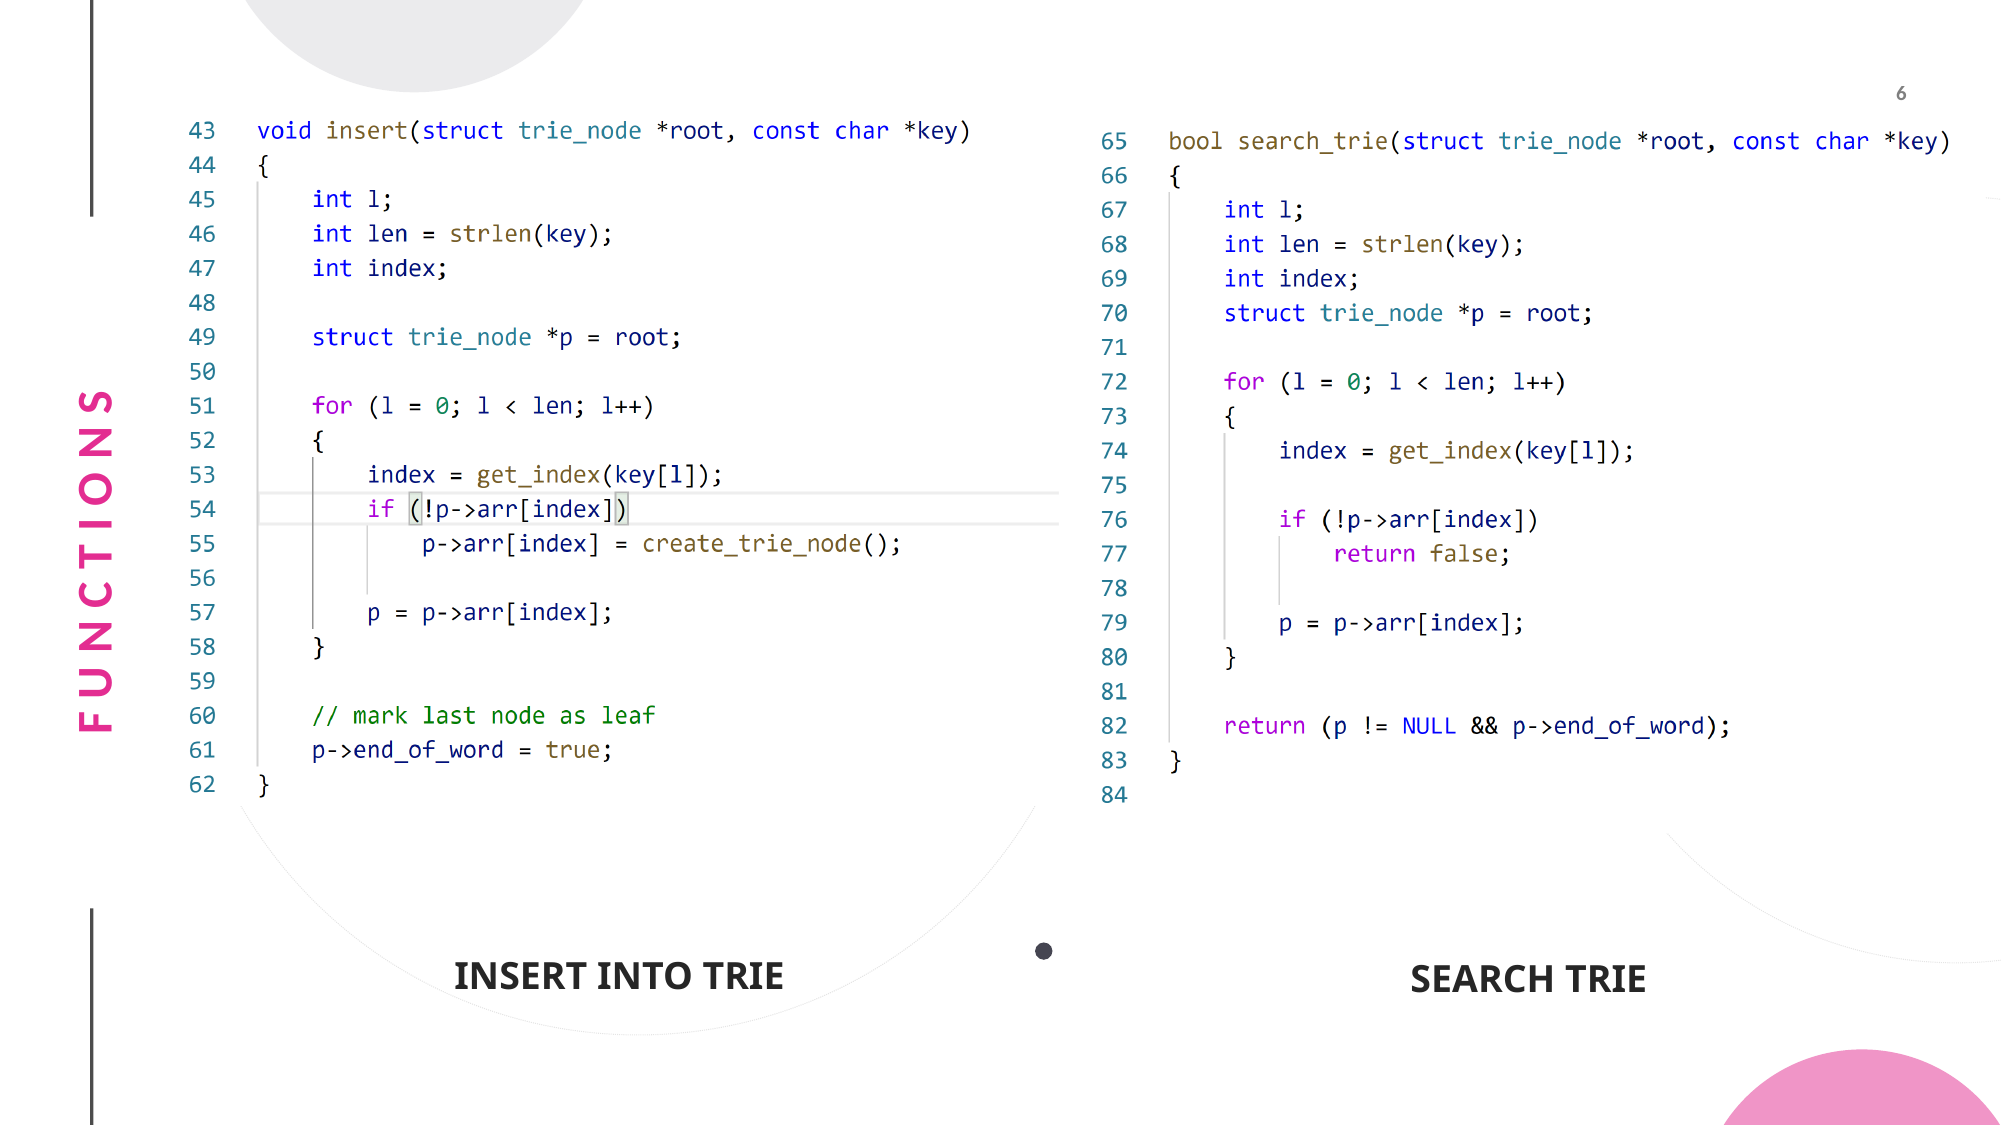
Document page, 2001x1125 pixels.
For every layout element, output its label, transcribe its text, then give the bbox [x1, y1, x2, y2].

text_box FUNCTIONS [58, 216, 125, 909]
title Insert into trie [210, 927, 1029, 1027]
picture [144, 120, 1985, 833]
list Search trie [1120, 927, 1938, 1028]
